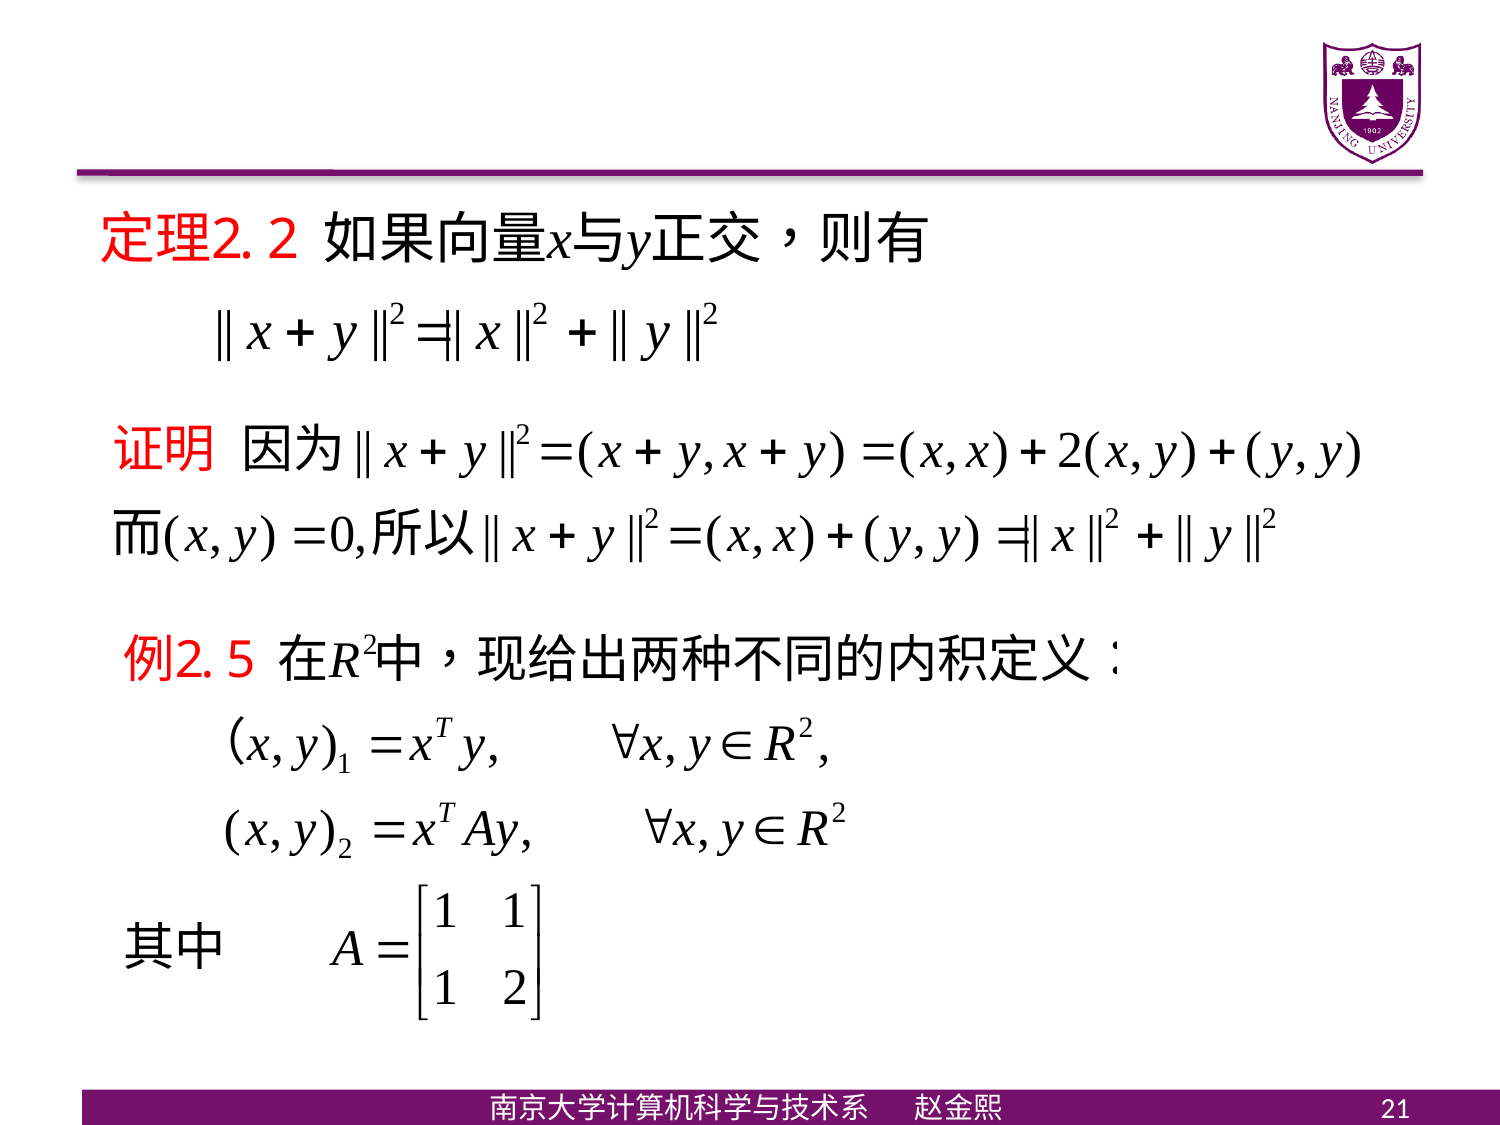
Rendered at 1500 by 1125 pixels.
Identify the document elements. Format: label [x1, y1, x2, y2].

text_box [116, 620, 1118, 1032]
text_box [105, 409, 1371, 575]
picture [1323, 42, 1421, 164]
text_box [93, 198, 939, 377]
